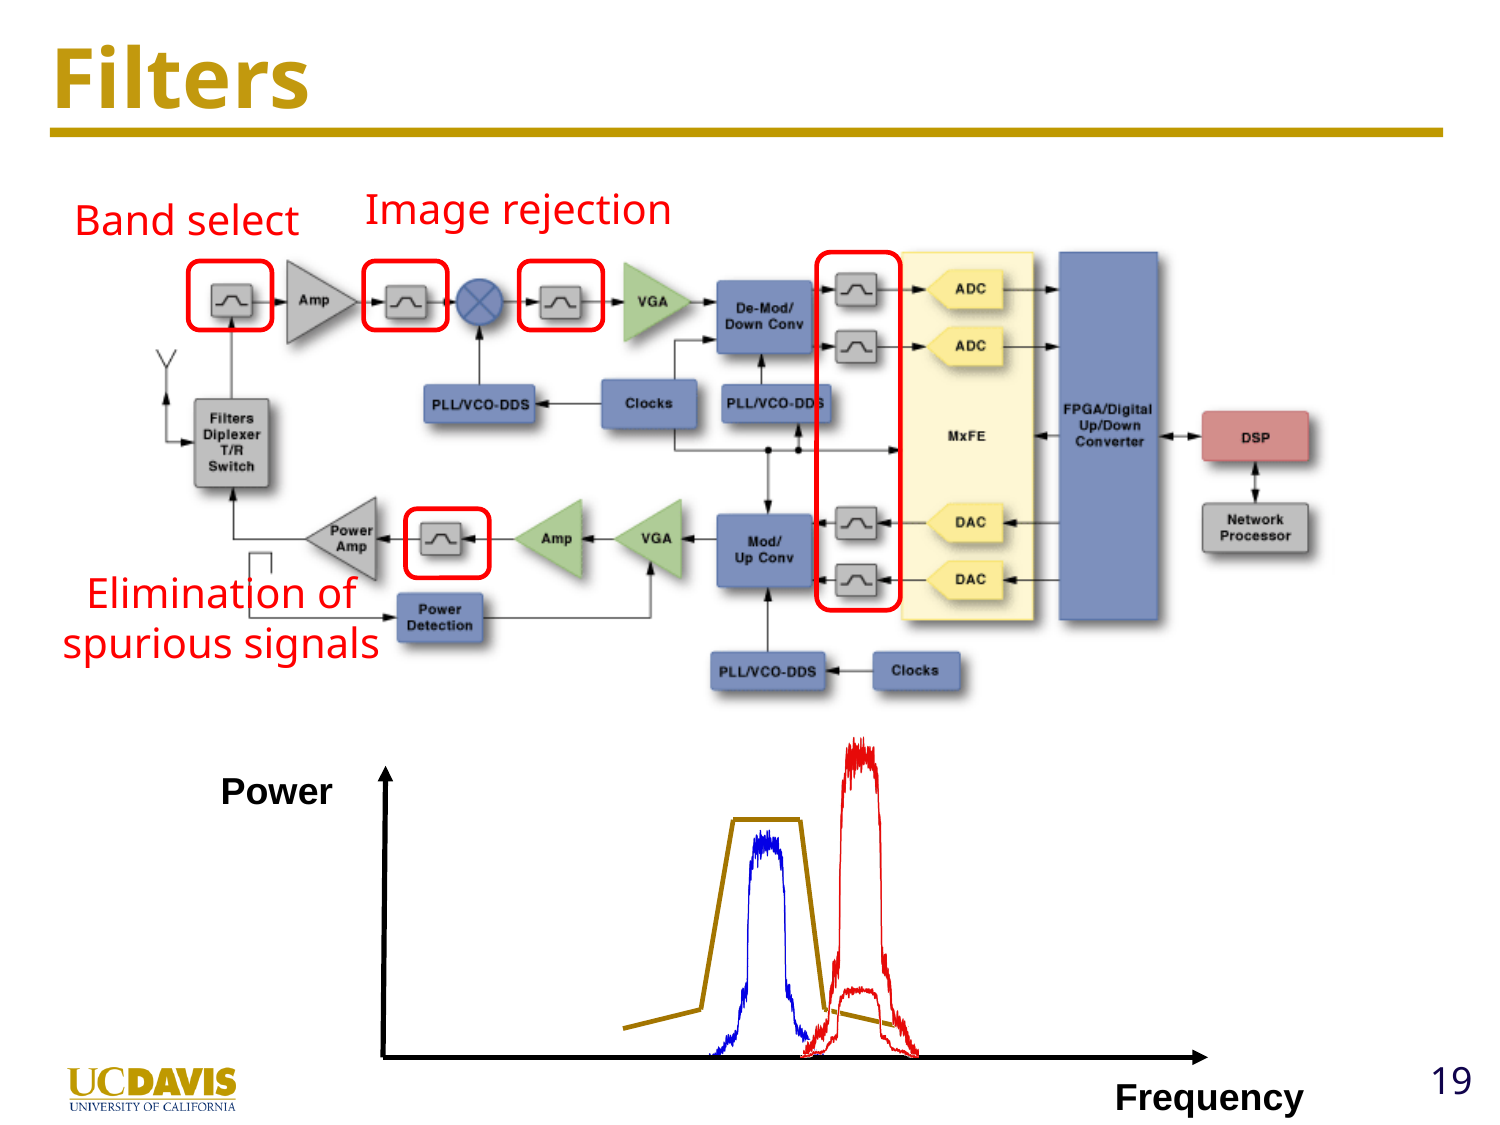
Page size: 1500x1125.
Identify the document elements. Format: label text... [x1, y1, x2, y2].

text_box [622, 819, 704, 1029]
text_box Power [205, 759, 369, 819]
text_box Band select [59, 186, 315, 252]
text_box Image rejection [350, 175, 688, 239]
text_box Frequency [1099, 1065, 1365, 1125]
picture [67, 1067, 236, 1111]
title Filters [49, 0, 1273, 151]
picture [148, 240, 1336, 712]
picture [705, 719, 920, 1058]
text_box Elimination of spurious signals [47, 559, 143, 674]
